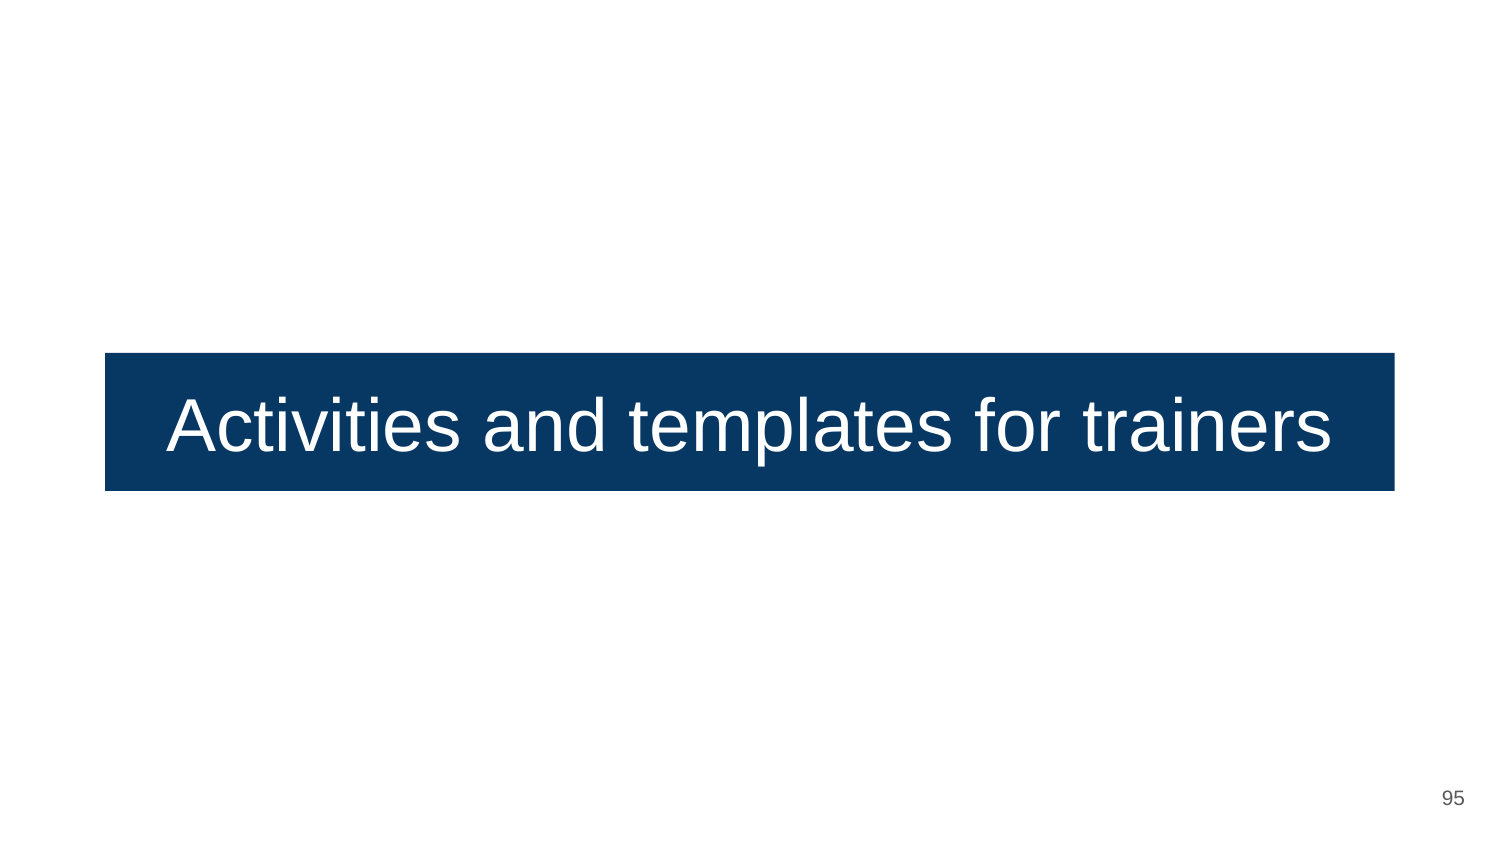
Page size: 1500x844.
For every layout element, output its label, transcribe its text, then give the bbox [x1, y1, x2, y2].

slide_number ‹#› [1389, 764, 1480, 830]
title Activities and templates for trainers [105, 352, 1395, 491]
